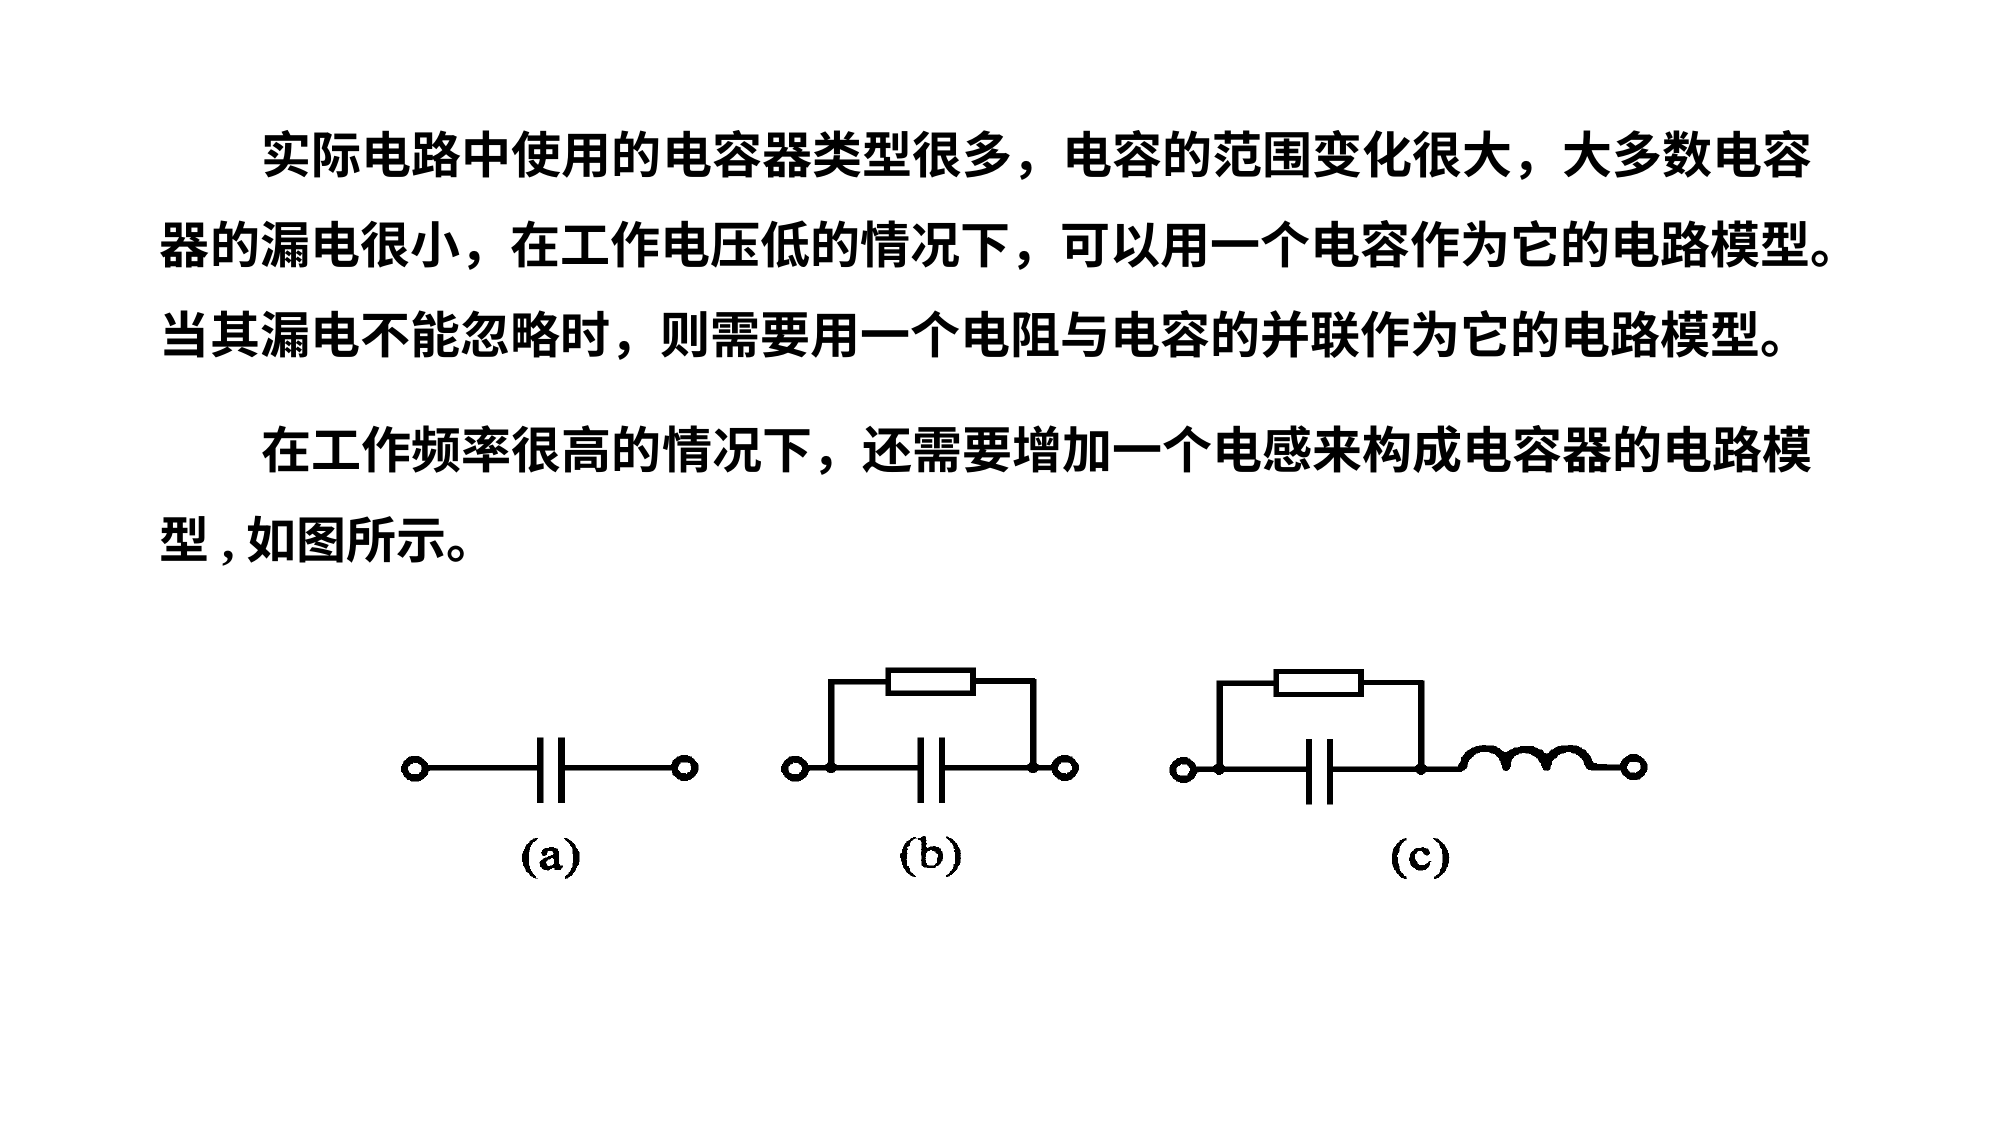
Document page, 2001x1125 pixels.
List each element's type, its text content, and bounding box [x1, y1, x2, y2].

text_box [377, 659, 1655, 955]
text_box 实际电路中使用的电容器类型很多，电容的范围变化很大，大多数电容器的漏电很小，在工作电压低的情况下，可以用一个电容作为它的电路模型。当其漏电不能忽略时，则需要用一个电阻与电容的并联作为它的电路模型。 在工作频率很高的情况下，还需要增加一个电感来构成电容器的电路模型,如图所示。 [145, 85, 1854, 576]
